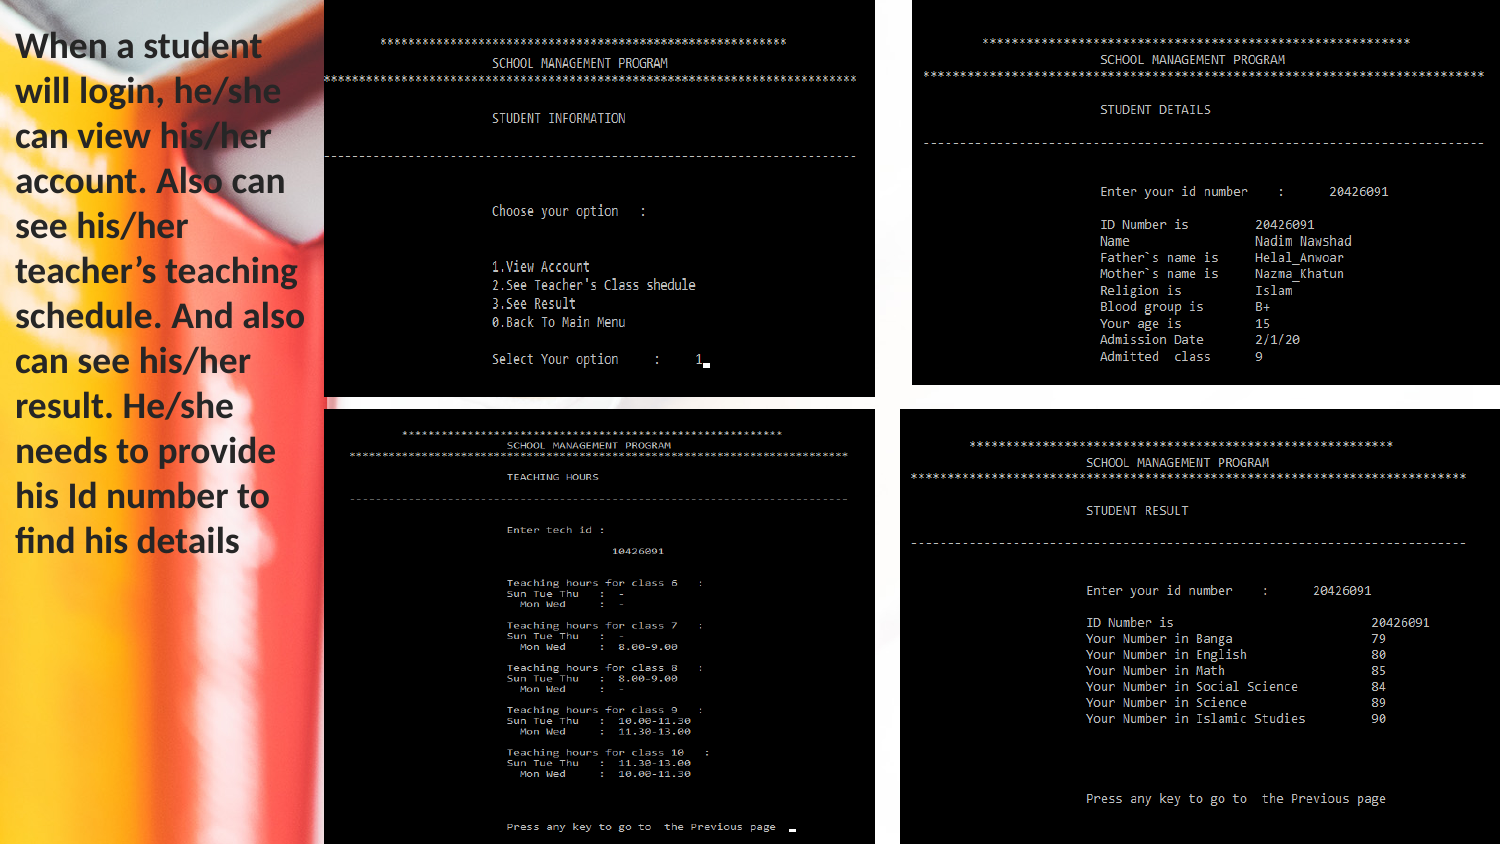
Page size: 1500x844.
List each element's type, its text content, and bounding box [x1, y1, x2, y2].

text_box When a student will login, he/she can view his/her account. Also can see his/her teacher’s teaching schedule. And also can see his/her result. He/she needs to provide his Id number to find his details [0, 46, 325, 535]
picture [0, 0, 1500, 844]
